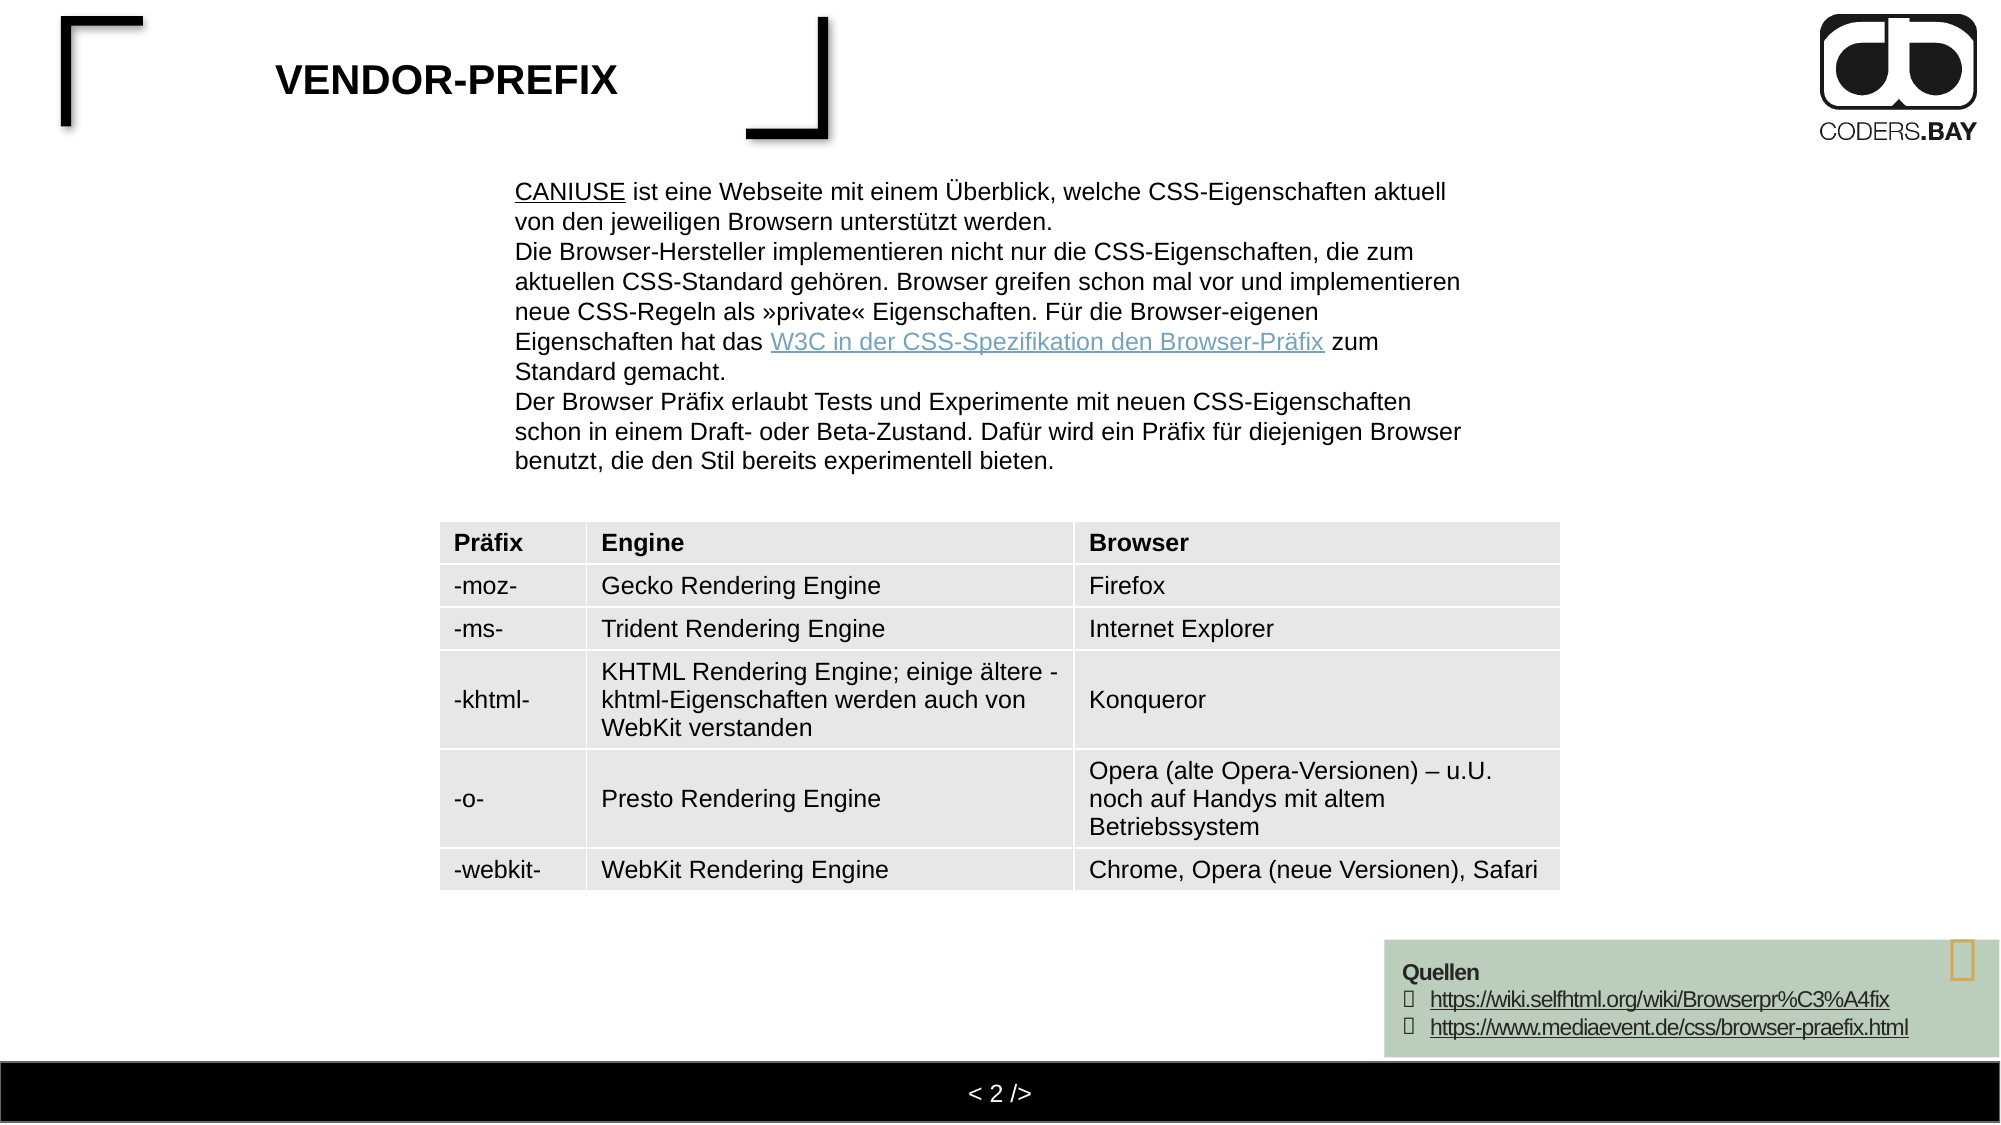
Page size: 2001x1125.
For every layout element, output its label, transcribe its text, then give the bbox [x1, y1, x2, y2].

table_cell -moz- [440, 565, 586, 606]
text_box CANIUSE ist eine Webseite mit einem Überblick, welche CSS-Eigenschaften aktuell von den jeweiligen Browsern unterstützt werden. Die Browser-Hersteller implementieren nicht nur die CSS-Eigenschaften, die zum aktuellen CSS-Standard gehören. Browser greifen schon mal vor und implementieren neue CSS-Regeln als »private« Eigenschaften. Für die Browser-eigenen Eigenschaften hat das W3C in der CSS-Spezifikation den Browser-Präfix zum Standard gemacht. Der Browser Präfix erlaubt Tests und Experimente mit neuen CSS-Eigenschaften schon in einem Draft- oder Beta-Zustand. Dafür wird ein Präfix für diejenigen Browser benutzt, die den Stil bereits experimentell bieten. [500, 168, 1500, 483]
table_cell -webkit- [440, 849, 586, 890]
table_cell Internet Explorer [1075, 608, 1560, 649]
table_cell Opera (alte Opera-Versionen) – u.U. noch auf Handys mit altem Betriebssystem [1075, 750, 1560, 847]
table_cell Konqueror [1075, 651, 1560, 748]
table_cell Presto Rendering Engine [587, 750, 1073, 847]
table_cell -o- [440, 750, 586, 847]
table_header Browser [1075, 522, 1560, 563]
table_cell Trident Rendering Engine [587, 608, 1073, 649]
table_cell Firefox [1075, 565, 1560, 606]
table_header Präfix [440, 522, 586, 563]
table_cell KHTML Rendering Engine; einige ältere -khtml-Eigenschaften werden auch von WebKit verstanden [587, 651, 1073, 748]
table_header Engine [587, 522, 1073, 563]
table_cell WebKit Rendering Engine [587, 849, 1073, 890]
table_cell -ms- [440, 608, 586, 649]
picture [1820, 14, 1977, 140]
table_cell -khtml- [440, 651, 586, 748]
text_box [1384, 915, 2000, 1059]
title vendor-prefix [79, 36, 814, 127]
table_cell Chrome, Opera (neue Versionen), Safari [1075, 849, 1560, 890]
table_cell Gecko Rendering Engine [587, 565, 1073, 606]
